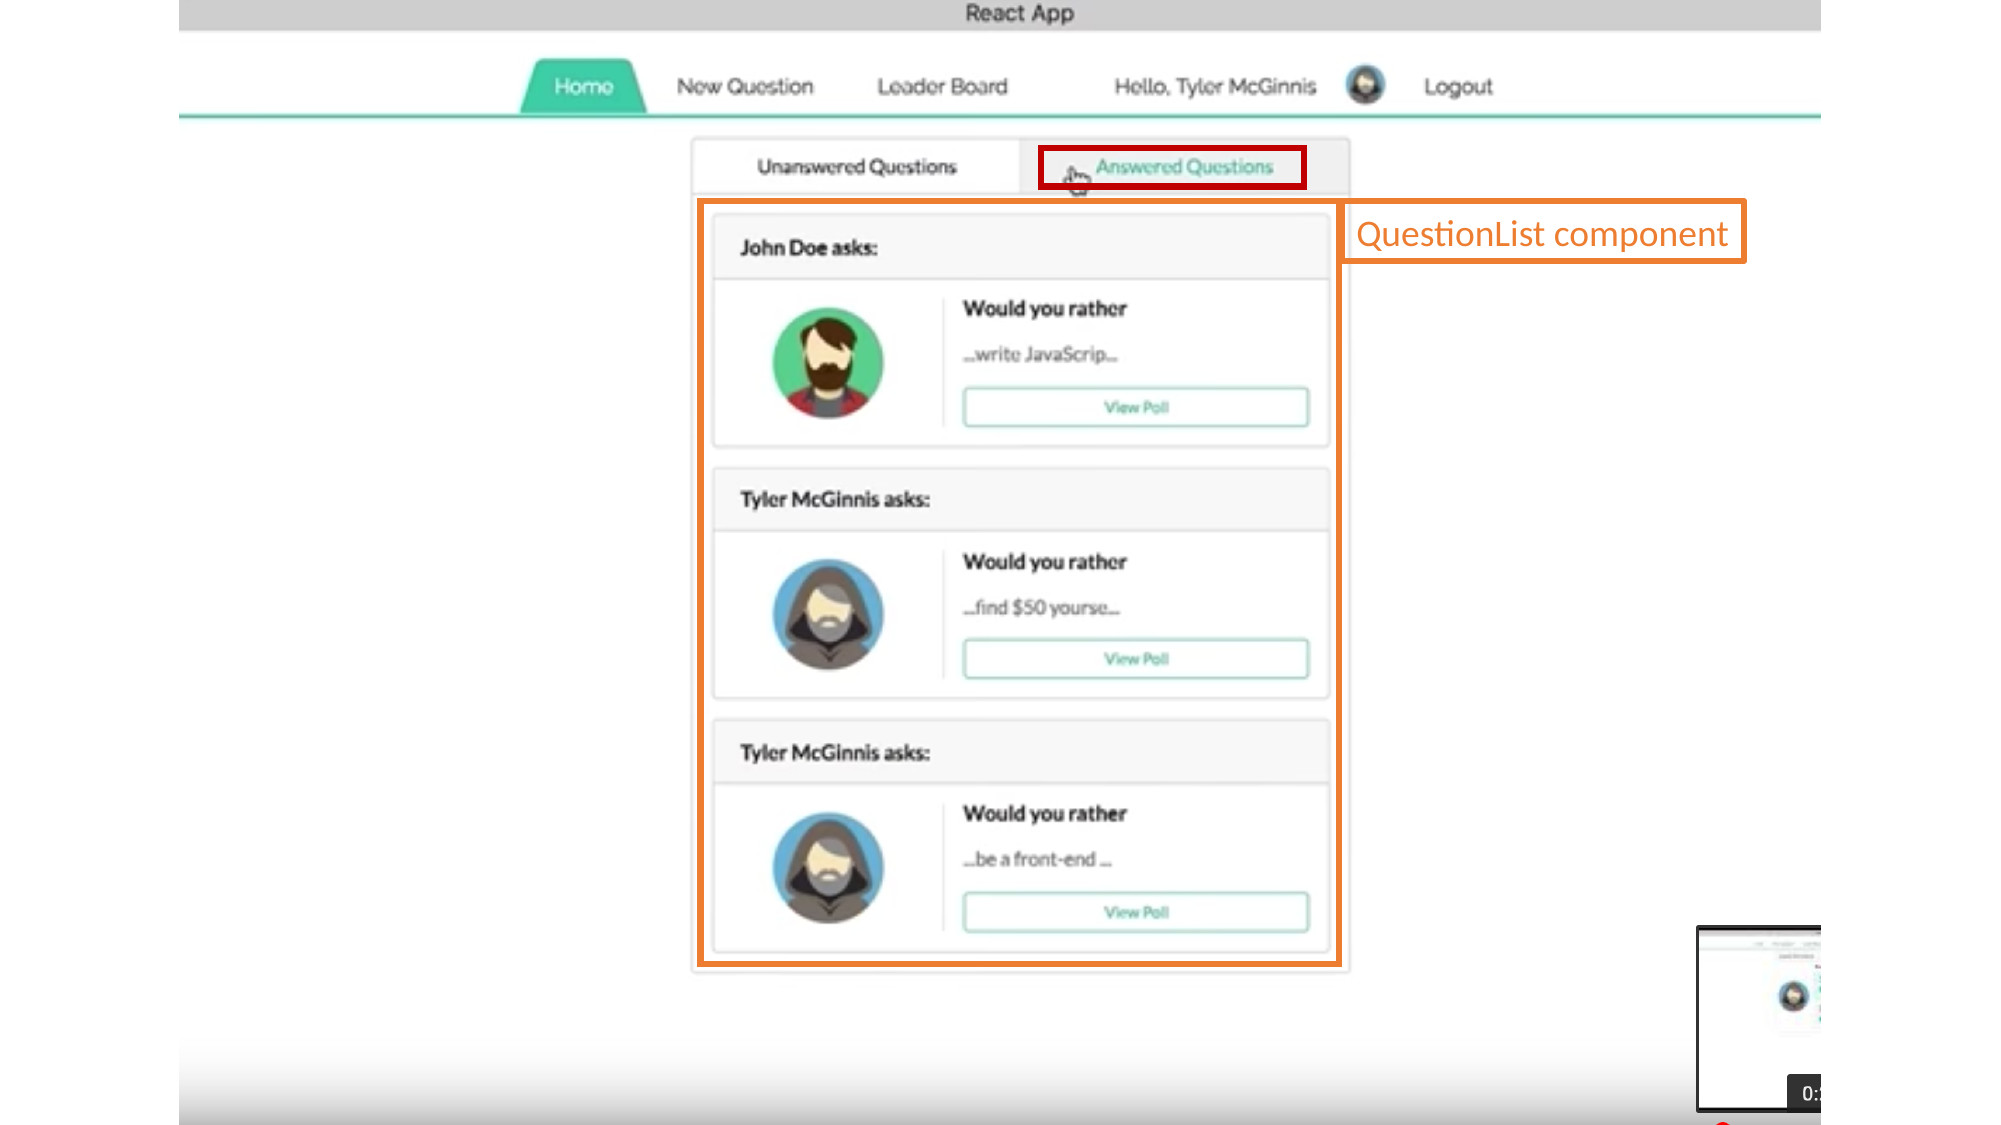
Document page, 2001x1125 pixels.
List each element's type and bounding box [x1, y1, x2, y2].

picture [179, 0, 1821, 1125]
